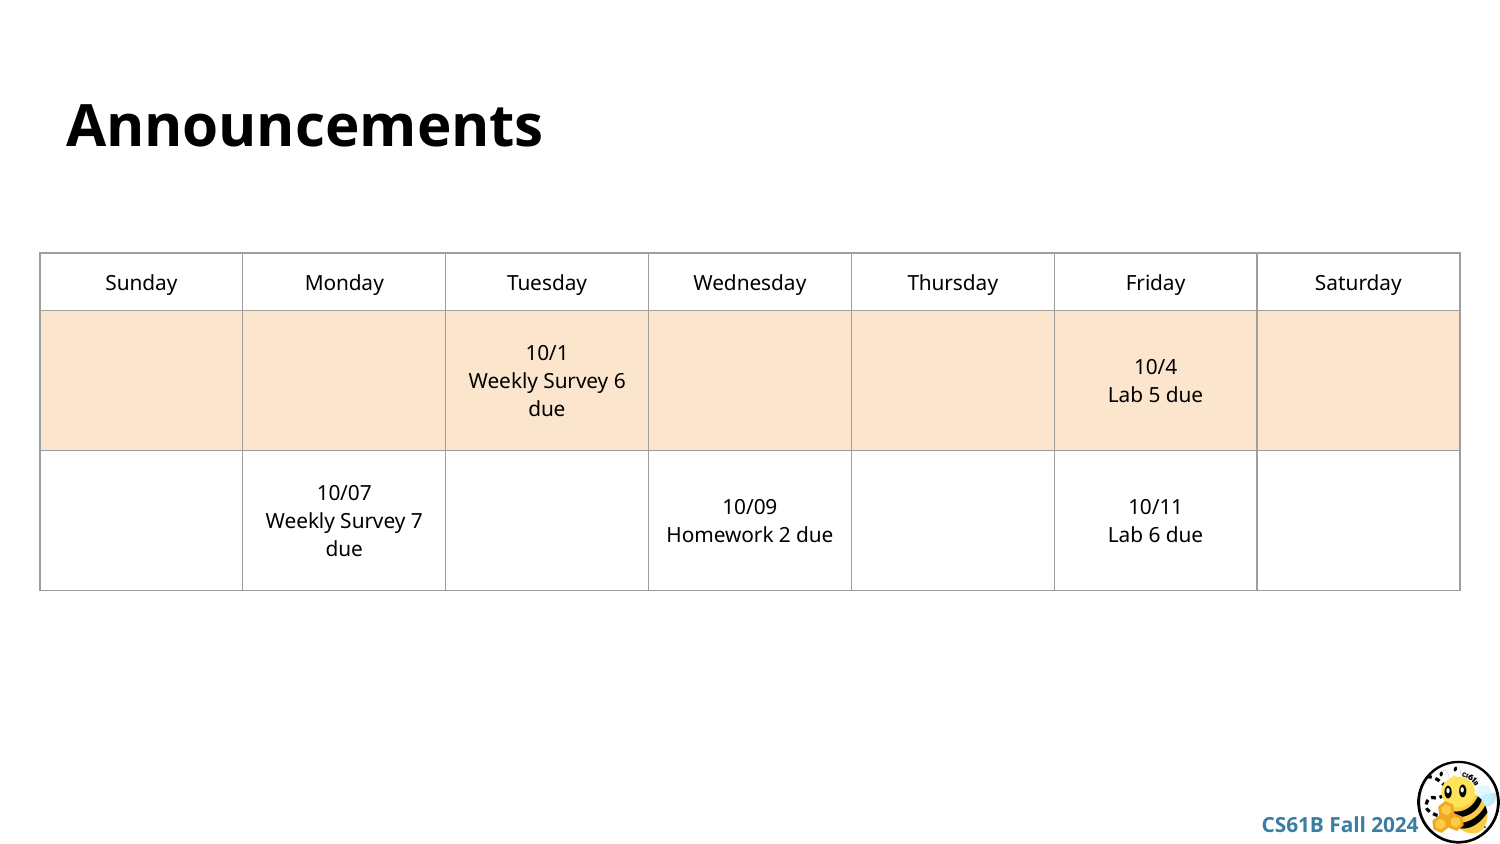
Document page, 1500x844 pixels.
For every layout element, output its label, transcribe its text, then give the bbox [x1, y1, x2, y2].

table_cell [446, 451, 648, 590]
table_cell 10/09 Homework 2 due [649, 451, 851, 590]
table_header Sunday [41, 254, 242, 310]
table_cell [852, 311, 1054, 450]
picture [1417, 760, 1500, 844]
table_cell [1258, 311, 1459, 450]
table_header Friday [1055, 254, 1256, 310]
table_header Thursday [852, 254, 1054, 310]
table_header Tuesday [446, 254, 648, 310]
table_cell [649, 311, 851, 450]
table_cell [243, 311, 445, 450]
table_cell [852, 451, 1054, 590]
table_cell 10/11 Lab 6 due [1055, 451, 1256, 590]
table_header Wednesday [649, 254, 851, 310]
title Announcements [51, 72, 1449, 167]
table_header Monday [243, 254, 445, 310]
table_cell [1258, 451, 1459, 590]
table_cell 10/1 Weekly Survey 6 due [446, 311, 648, 450]
table_cell 10/4 Lab 5 due [1055, 311, 1256, 450]
table_cell [41, 451, 242, 590]
table_cell 10/07 Weekly Survey 7 due [243, 451, 445, 590]
table_header Saturday [1258, 254, 1459, 310]
table_cell [41, 311, 242, 450]
